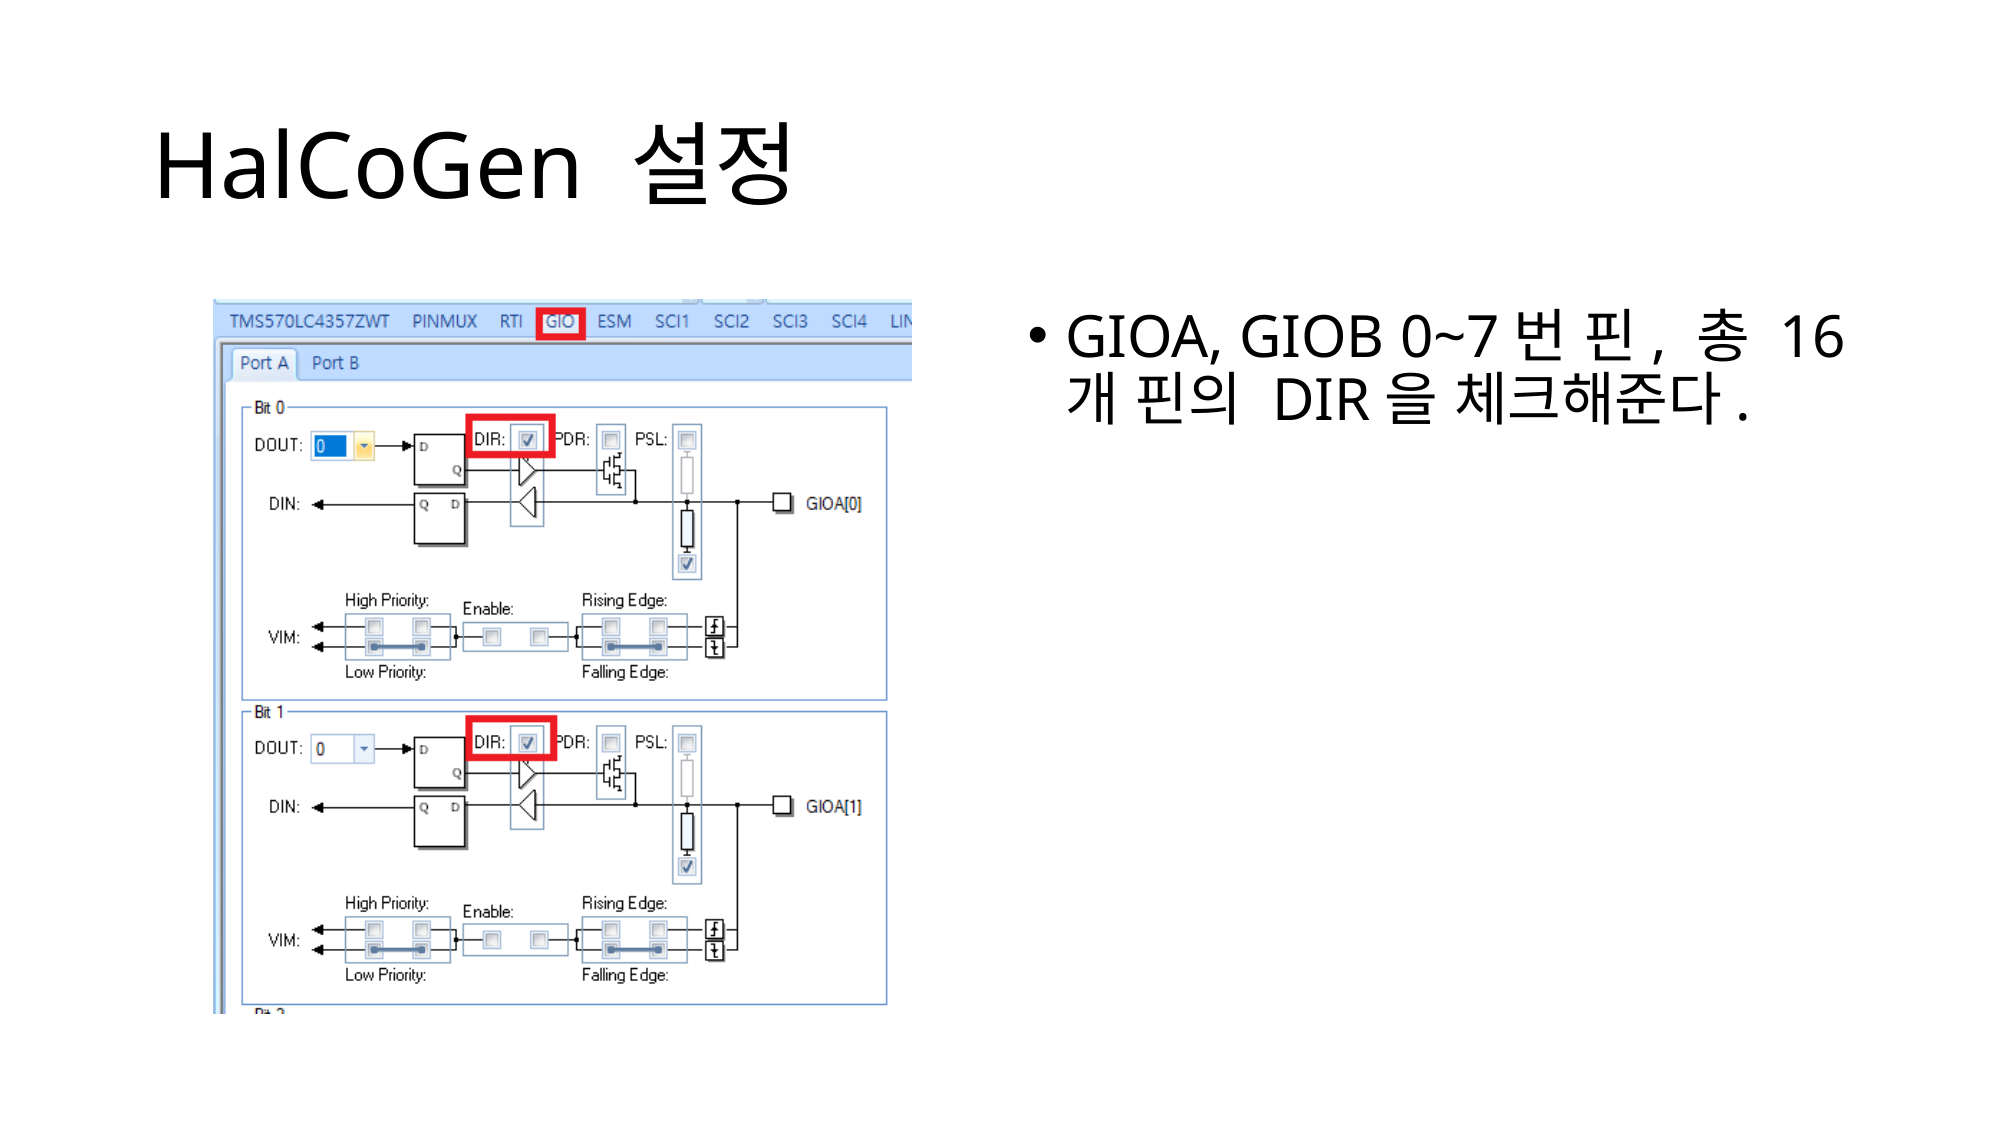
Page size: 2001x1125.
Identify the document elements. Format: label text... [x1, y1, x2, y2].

title HalCoGen 설정 [137, 59, 1863, 278]
list GIOA, GIOB 0~7번 핀, 총 16개 핀의 DIR을 체크해준다. [1012, 299, 1863, 1014]
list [213, 299, 912, 1014]
